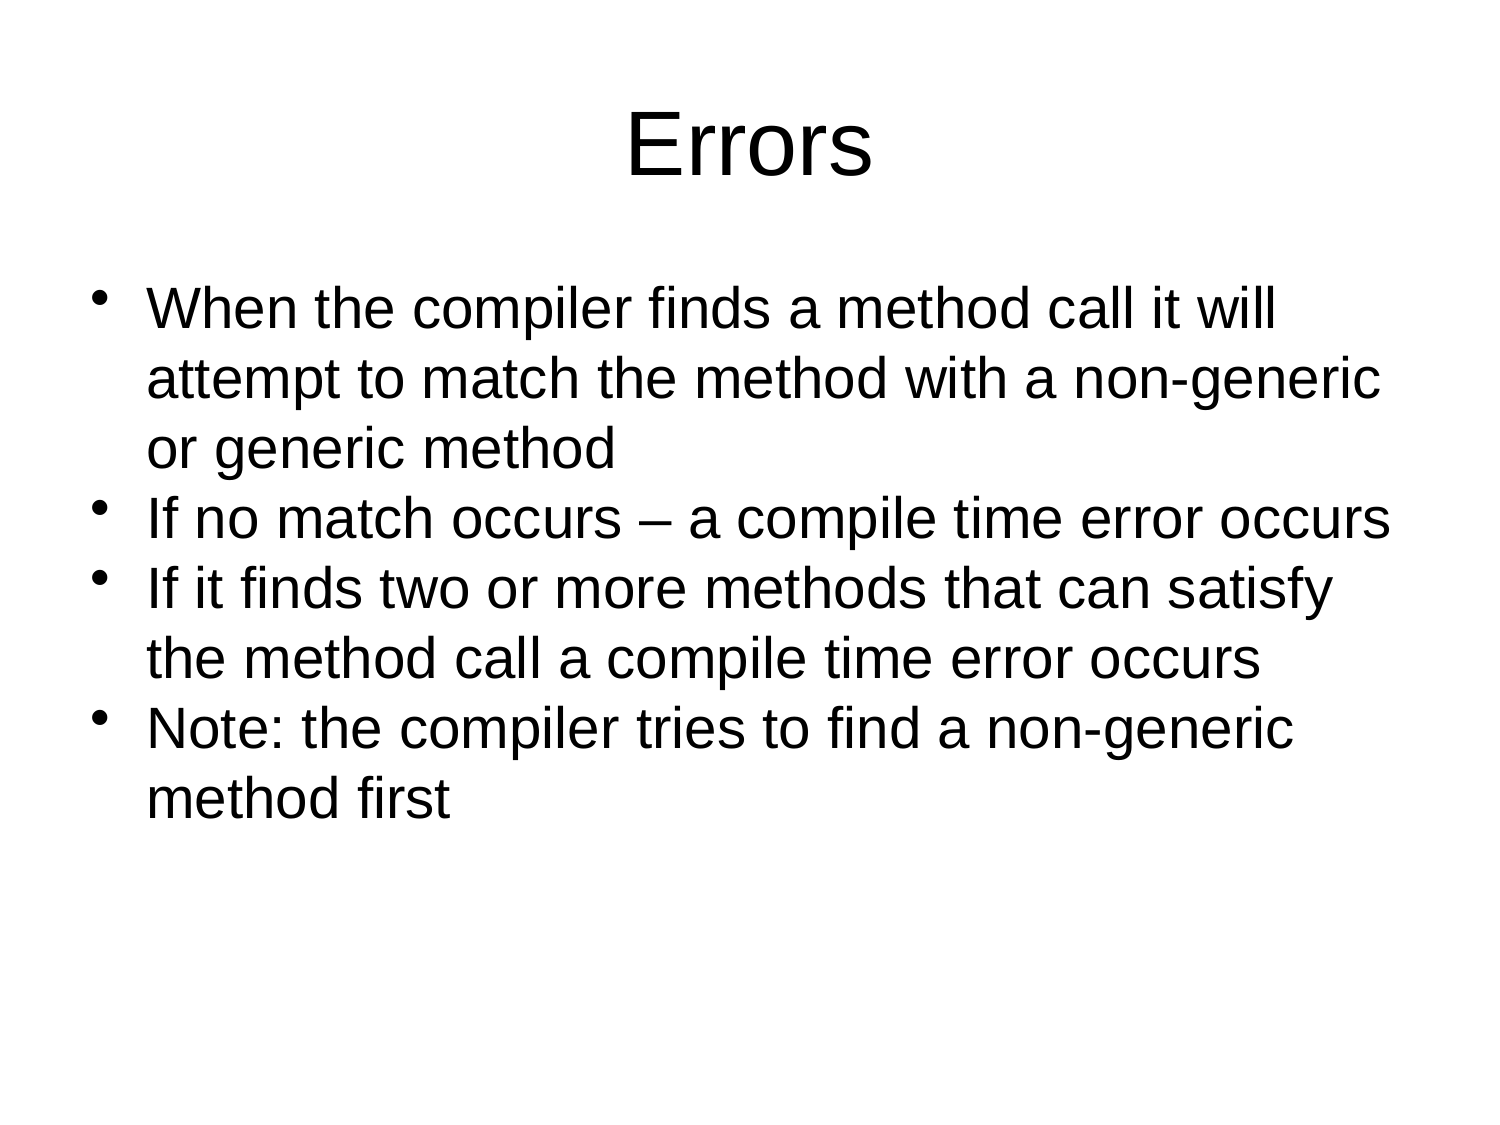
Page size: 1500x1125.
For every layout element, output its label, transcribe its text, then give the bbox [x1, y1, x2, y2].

list When the compiler finds a method call it will attempt to match the method with a non-generic or generic method If no match occurs – a compile time error occurs If it finds two or more methods that can satisfy the method call a compile time error occurs Note: the compiler tries to find a non-generic method first [75, 262, 1425, 1005]
title Errors [75, 45, 1425, 233]
